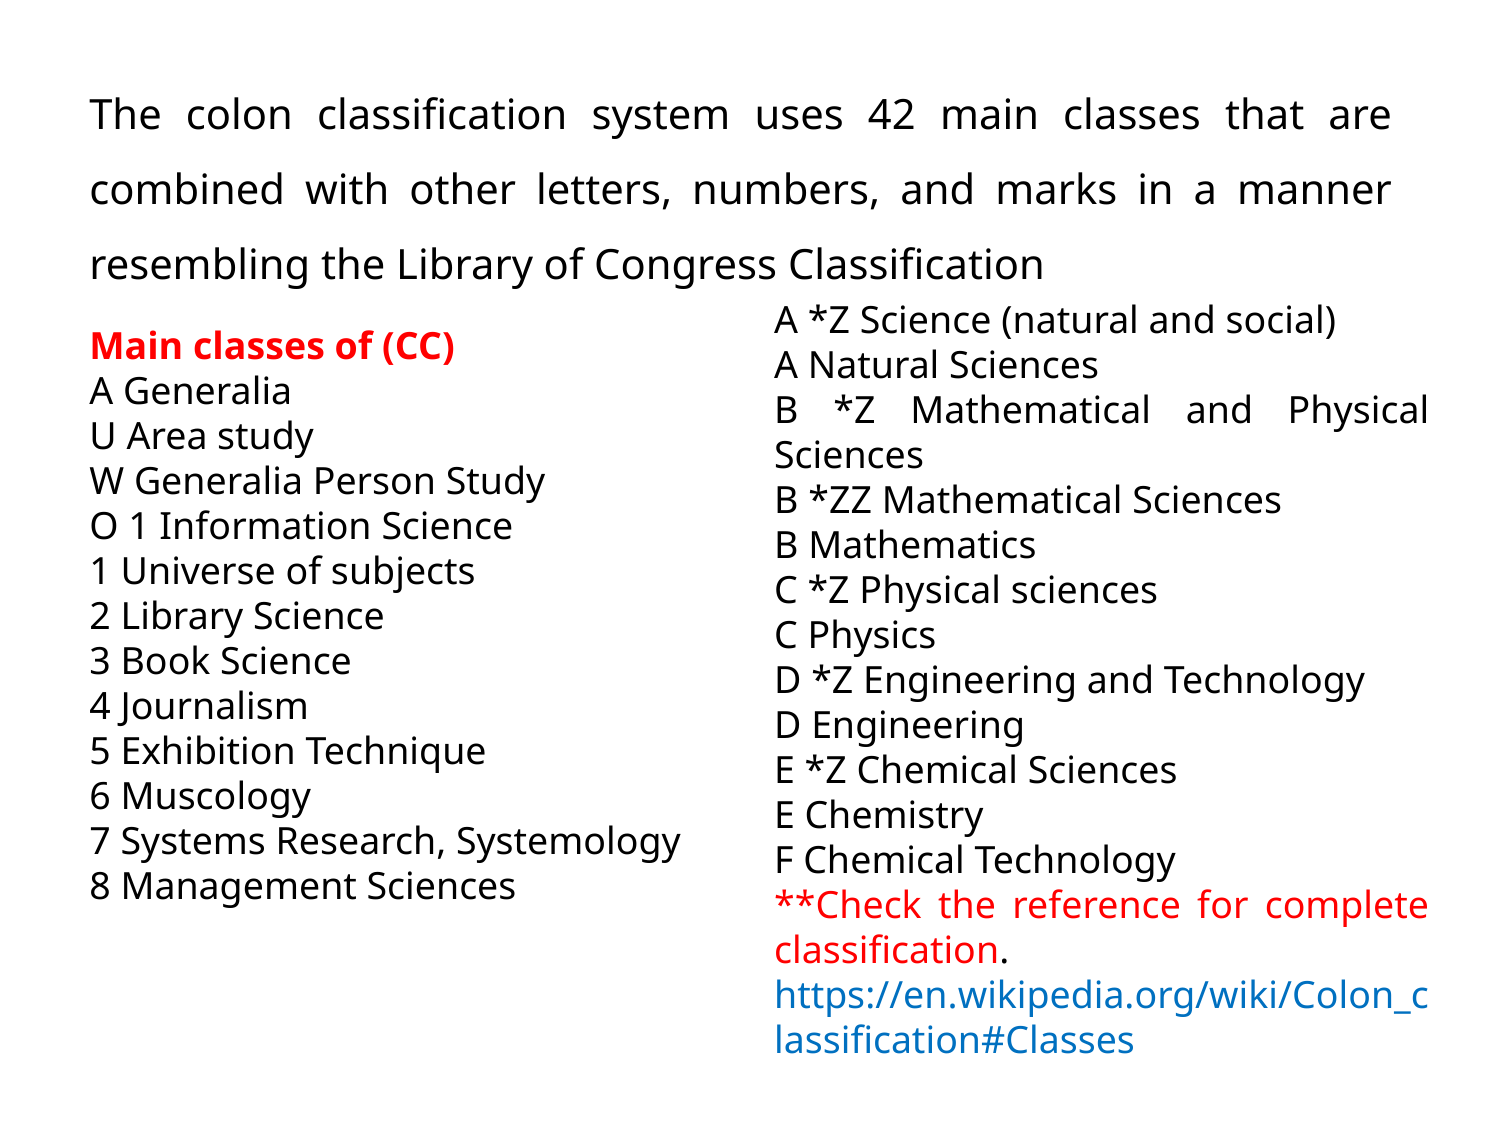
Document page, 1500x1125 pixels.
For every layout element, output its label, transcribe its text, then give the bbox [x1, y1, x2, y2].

text_box The colon classification system uses 42 main classes that are combined with other letters, numbers, and marks in a manner resembling the Library of Congress Classification [74, 55, 1408, 296]
text_box A *Z Science (natural and social) A Natural Sciences B *Z Mathematical and Physical Sciences B *ZZ Mathematical Sciences B Mathematics C *Z Physical sciences C Physics D *Z Engineering and Technology D Engineering E *Z Chemical Sciences E Chemistry F Chemical Technology **Check the reference for complete classification. https://en.wikipedia.org/wiki/Colon_classification#Classes [759, 288, 1445, 1069]
text_box Main classes of (CC) A Generalia U Area study W Generalia Person Study O 1 Information Science 1 Universe of subjects 2 Library Science 3 Book Science 4 Journalism 5 Exhibition Technique 6 Muscology 7 Systems Research, Systemology 8 Management Sciences [74, 314, 741, 915]
